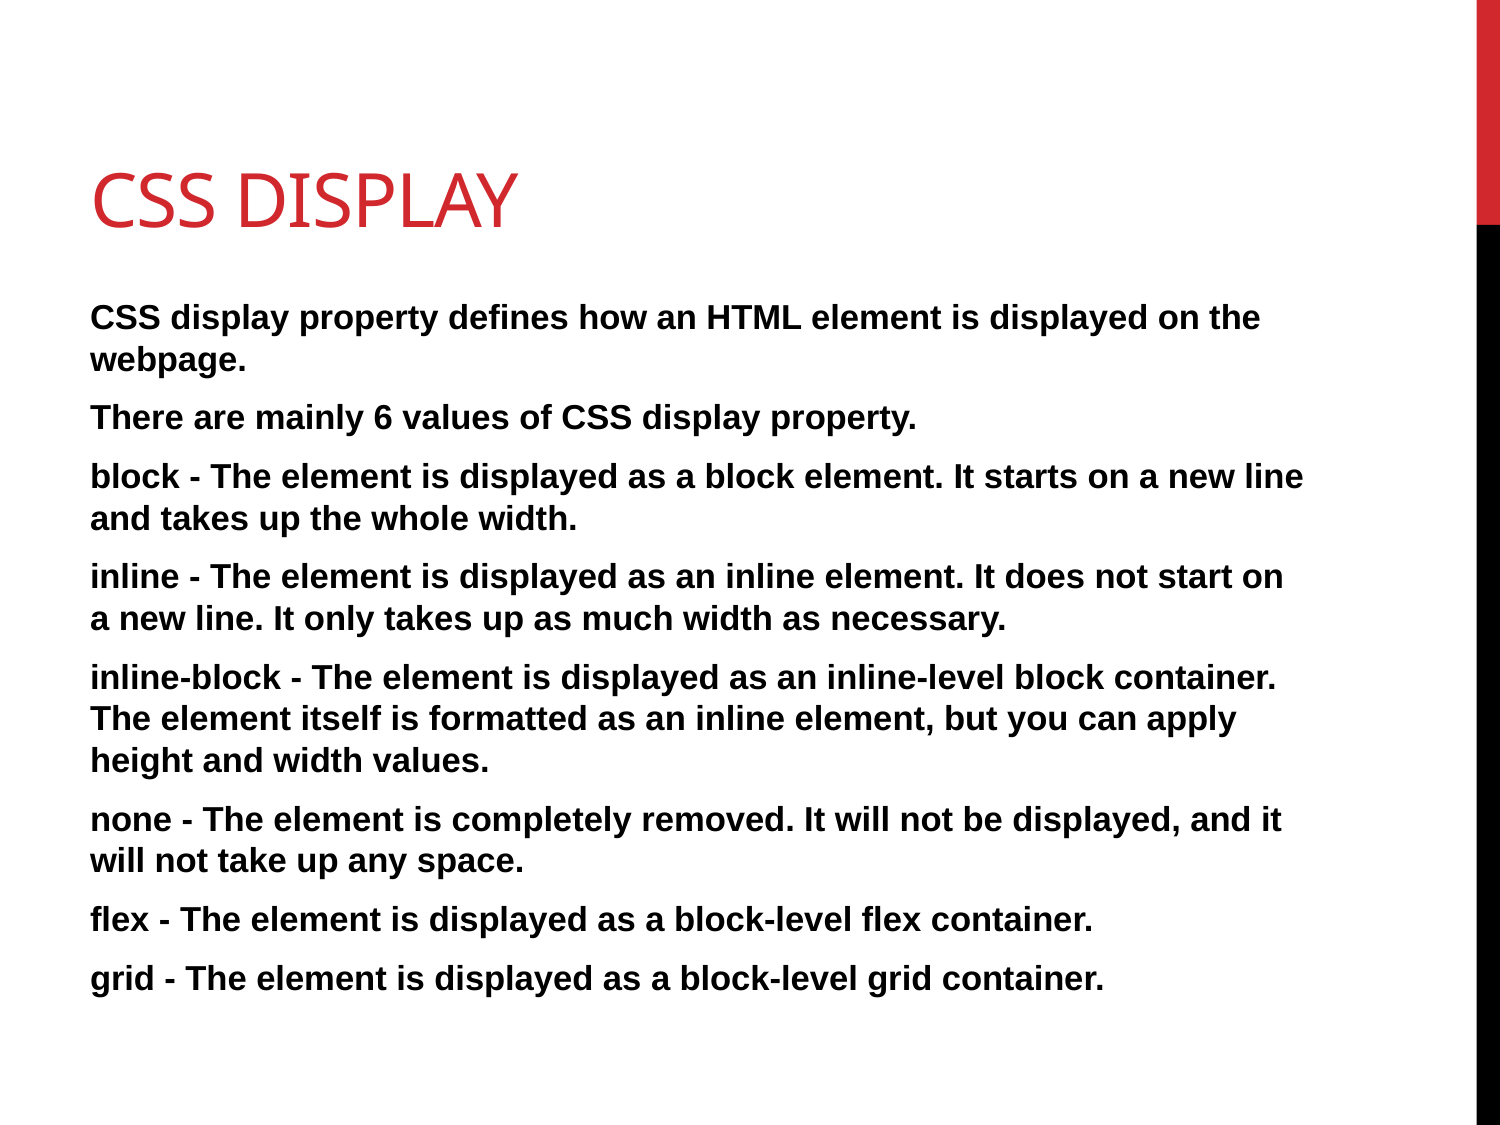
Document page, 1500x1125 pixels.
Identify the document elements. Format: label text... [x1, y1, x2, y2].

title Css display [75, 25, 1025, 250]
list CSS display property defines how an HTML element is displayed on the webpage. There are mainly 6 values of CSS display property. block - The element is displayed as a block element. It starts on a new line and takes up the whole width. inline - The element is displayed as an inline element. It does not start on a new line. It only takes up as much width as necessary. inline-block - The element is displayed as an inline-level block container. The element itself is formatted as an inline element, but you can apply height and width values. none - The element is completely removed. It will not be displayed, and it will not take up any space. flex - The element is displayed as a block-level flex container. grid - The element is displayed as a block-level grid container. [75, 287, 1325, 1005]
